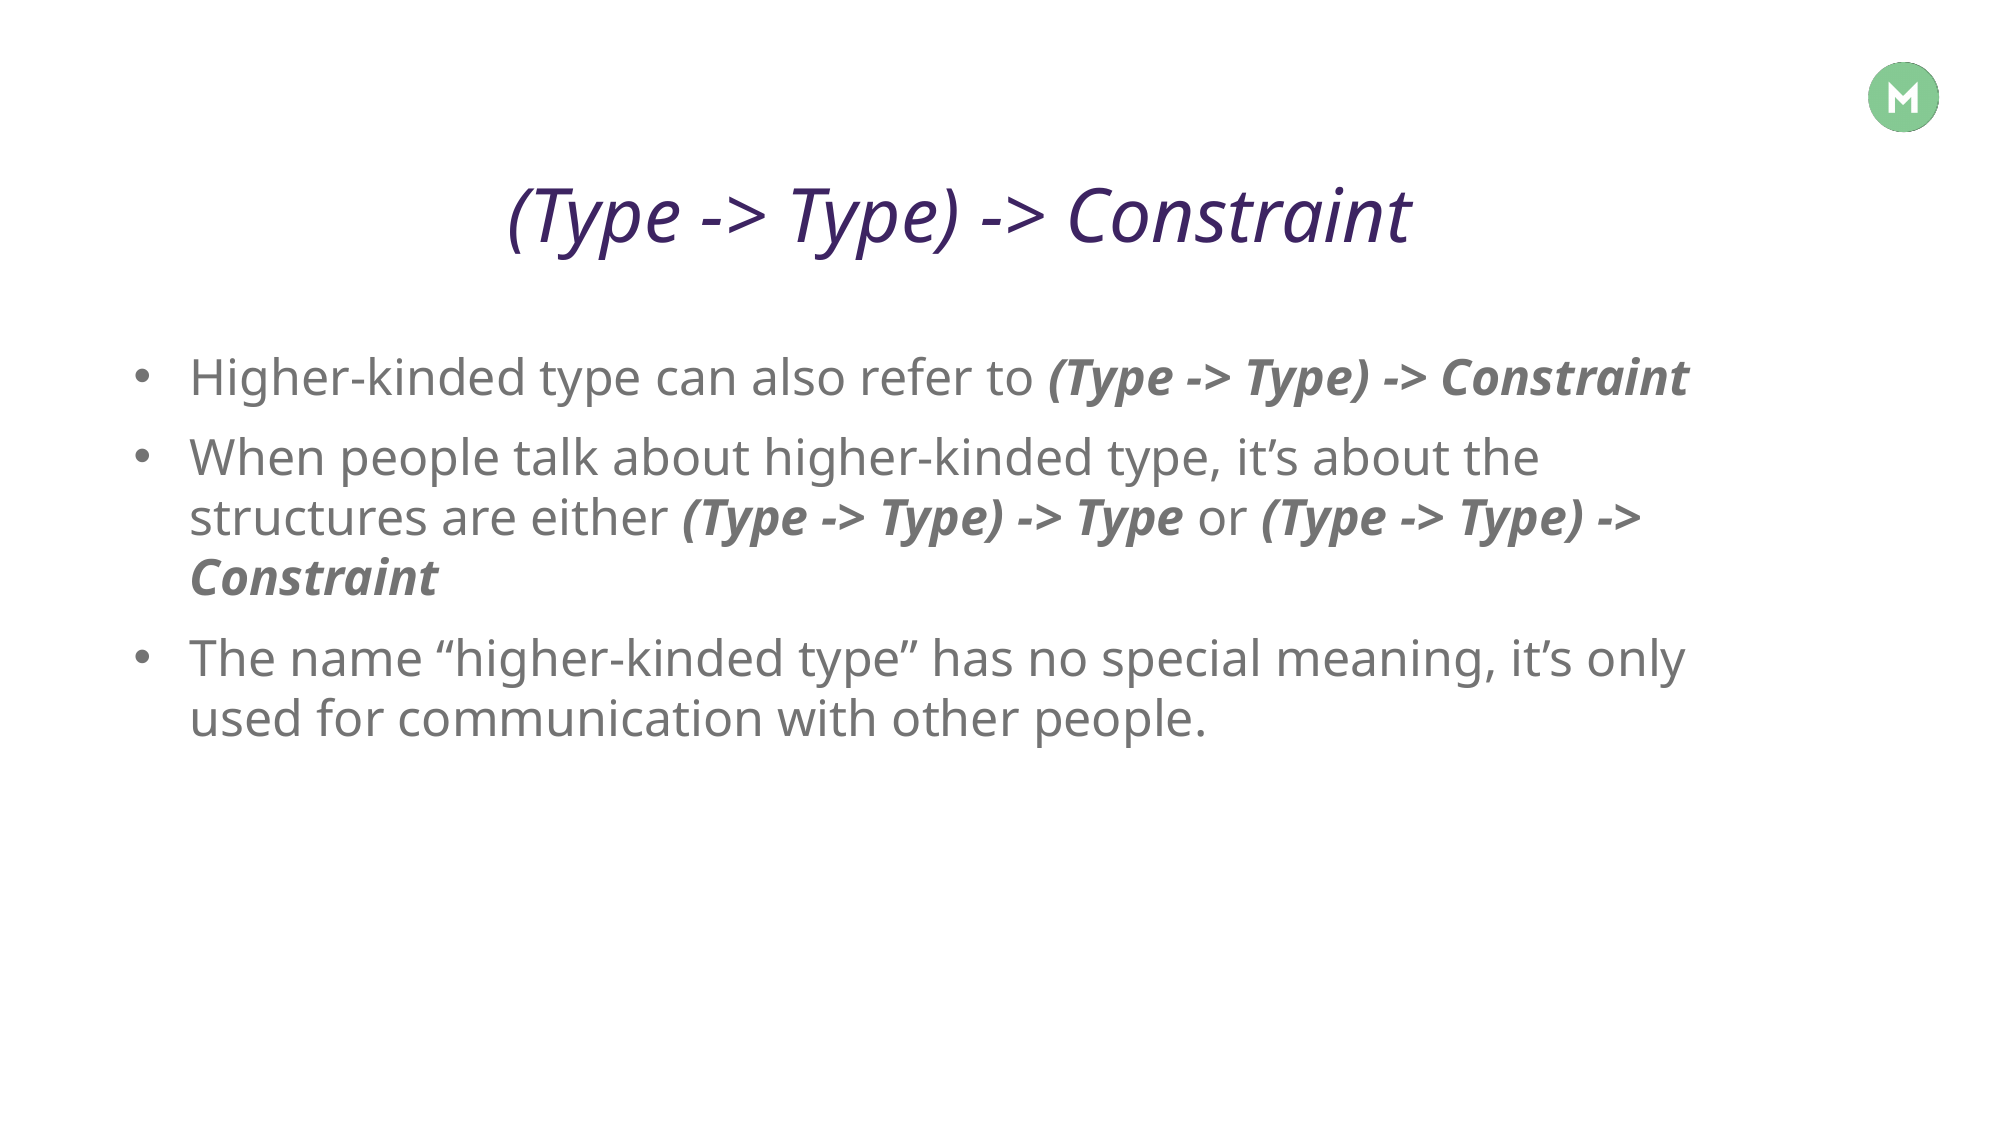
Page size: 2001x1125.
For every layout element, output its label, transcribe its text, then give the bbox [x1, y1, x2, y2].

list Higher-kinded type can also refer to (Type -> Type) -> Constraint When people talk about higher-kinded type, it’s about the structures are either (Type -> Type) -> Type or (Type -> Type) -> Constraint The name “higher-kinded type” has no special meaning, it’s only used for communication with other people. [118, 337, 1802, 991]
title (Type -> Type) -> Constraint [118, 159, 1802, 259]
picture [1863, 46, 1944, 150]
